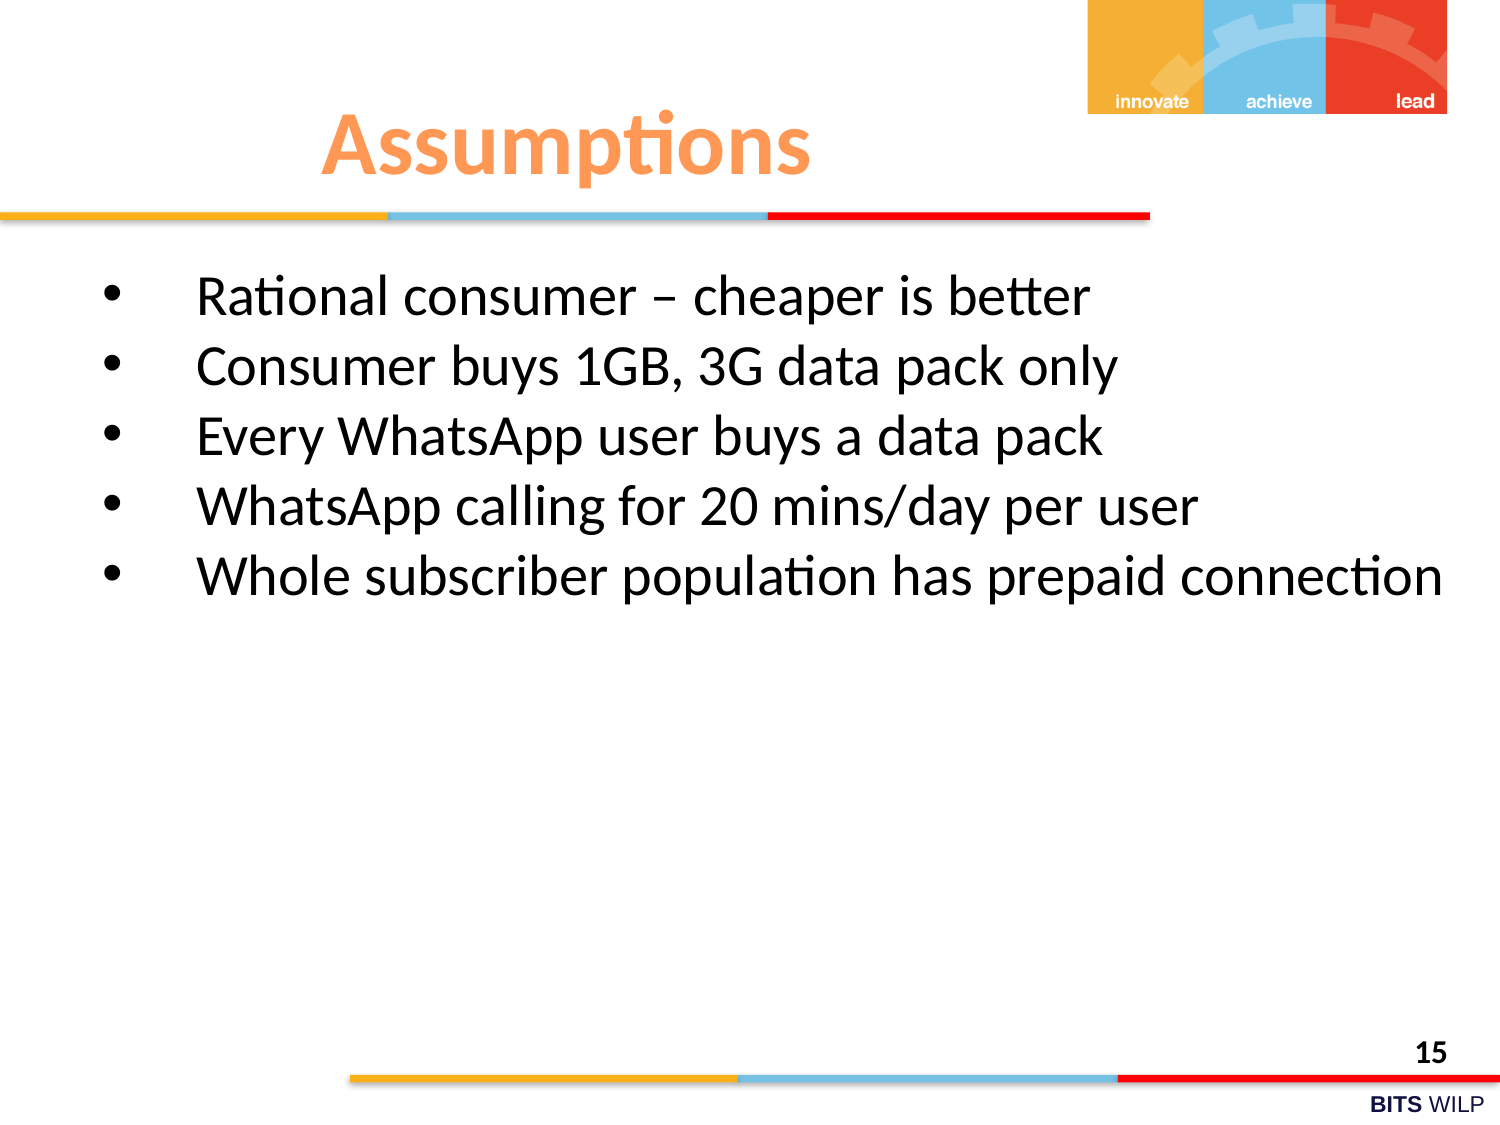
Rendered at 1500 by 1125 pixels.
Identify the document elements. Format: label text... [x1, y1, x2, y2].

title Assumptions [64, 68, 1069, 209]
slide_number 15 [1399, 1023, 1500, 1072]
text_box Rational consumer – cheaper is better Consumer buys 1GB, 3G data pack only Every WhatsApp user buys a data pack WhatsApp calling for 20 mins/day per user Whole subscriber population has prepaid connection [87, 249, 1500, 615]
picture [1087, 0, 1448, 114]
